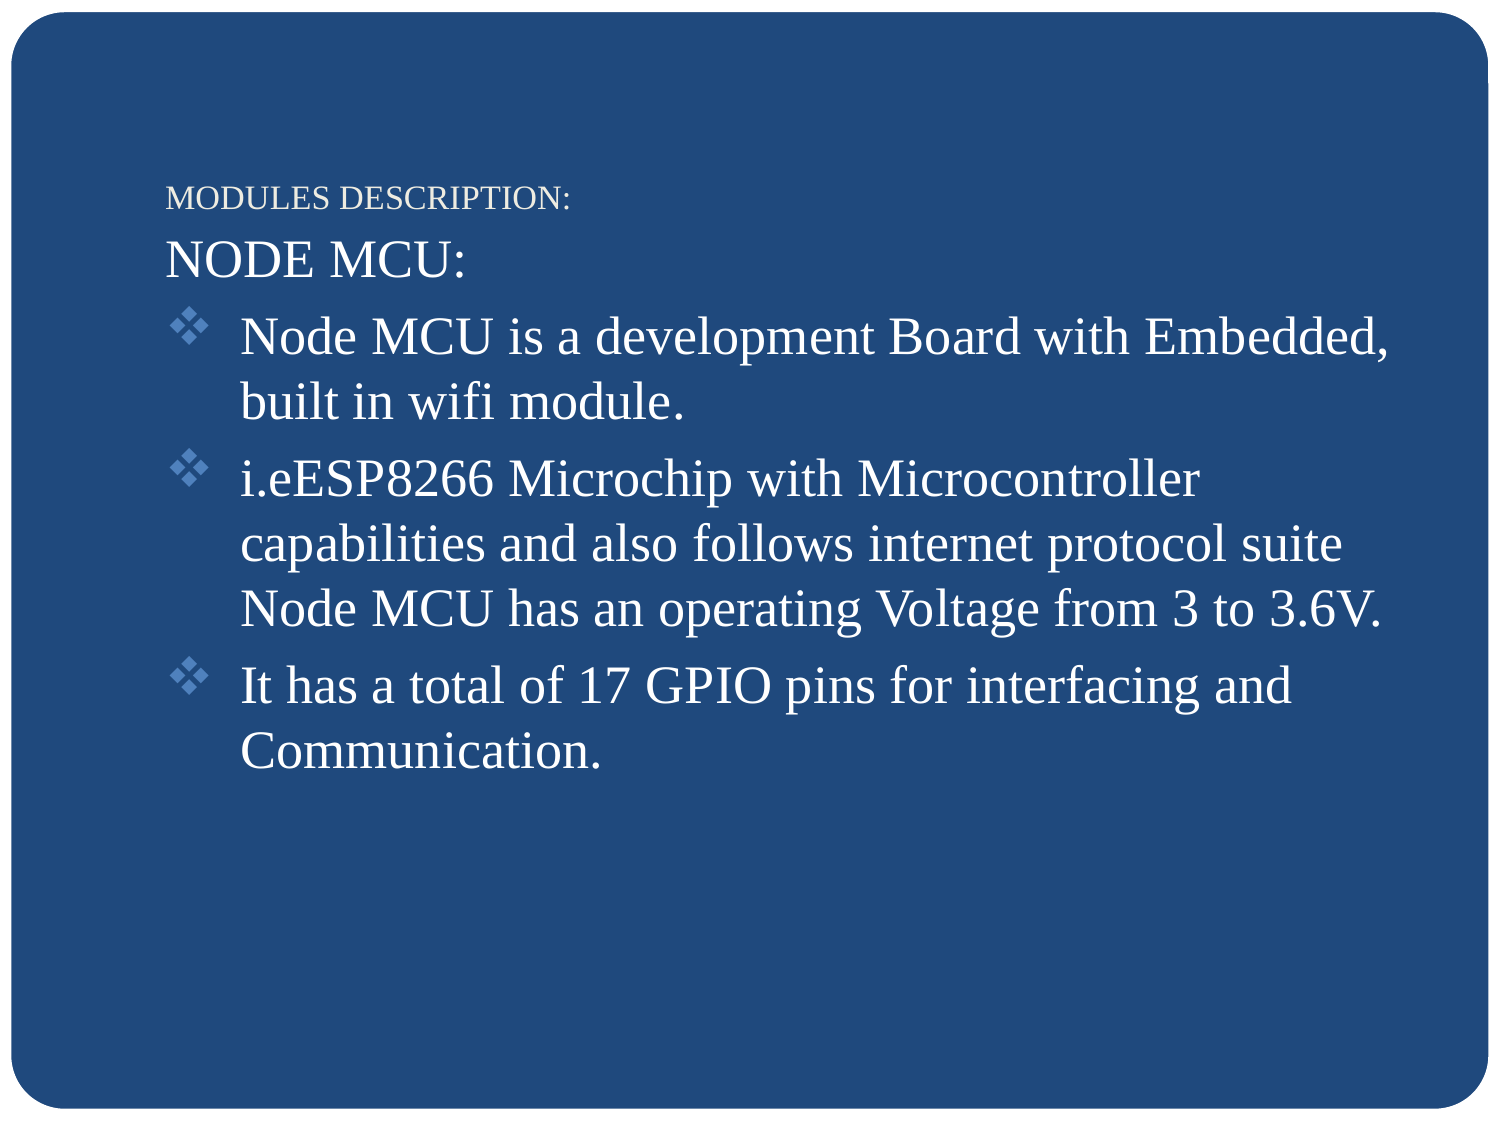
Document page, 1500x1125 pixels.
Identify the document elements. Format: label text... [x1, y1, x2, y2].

list NODE MCU: Node MCU is a development Board with Embedded, built in wifi module. i.eESP8266 Microchip with Microcontroller capabilities and also follows internet protocol suite Node MCU has an operating Voltage from 3 to 3.6V. It has a total of 17 GPIO pins for interfacing and Communication. [150, 215, 1425, 988]
title MODULES DESCRIPTION: [150, 45, 1425, 215]
